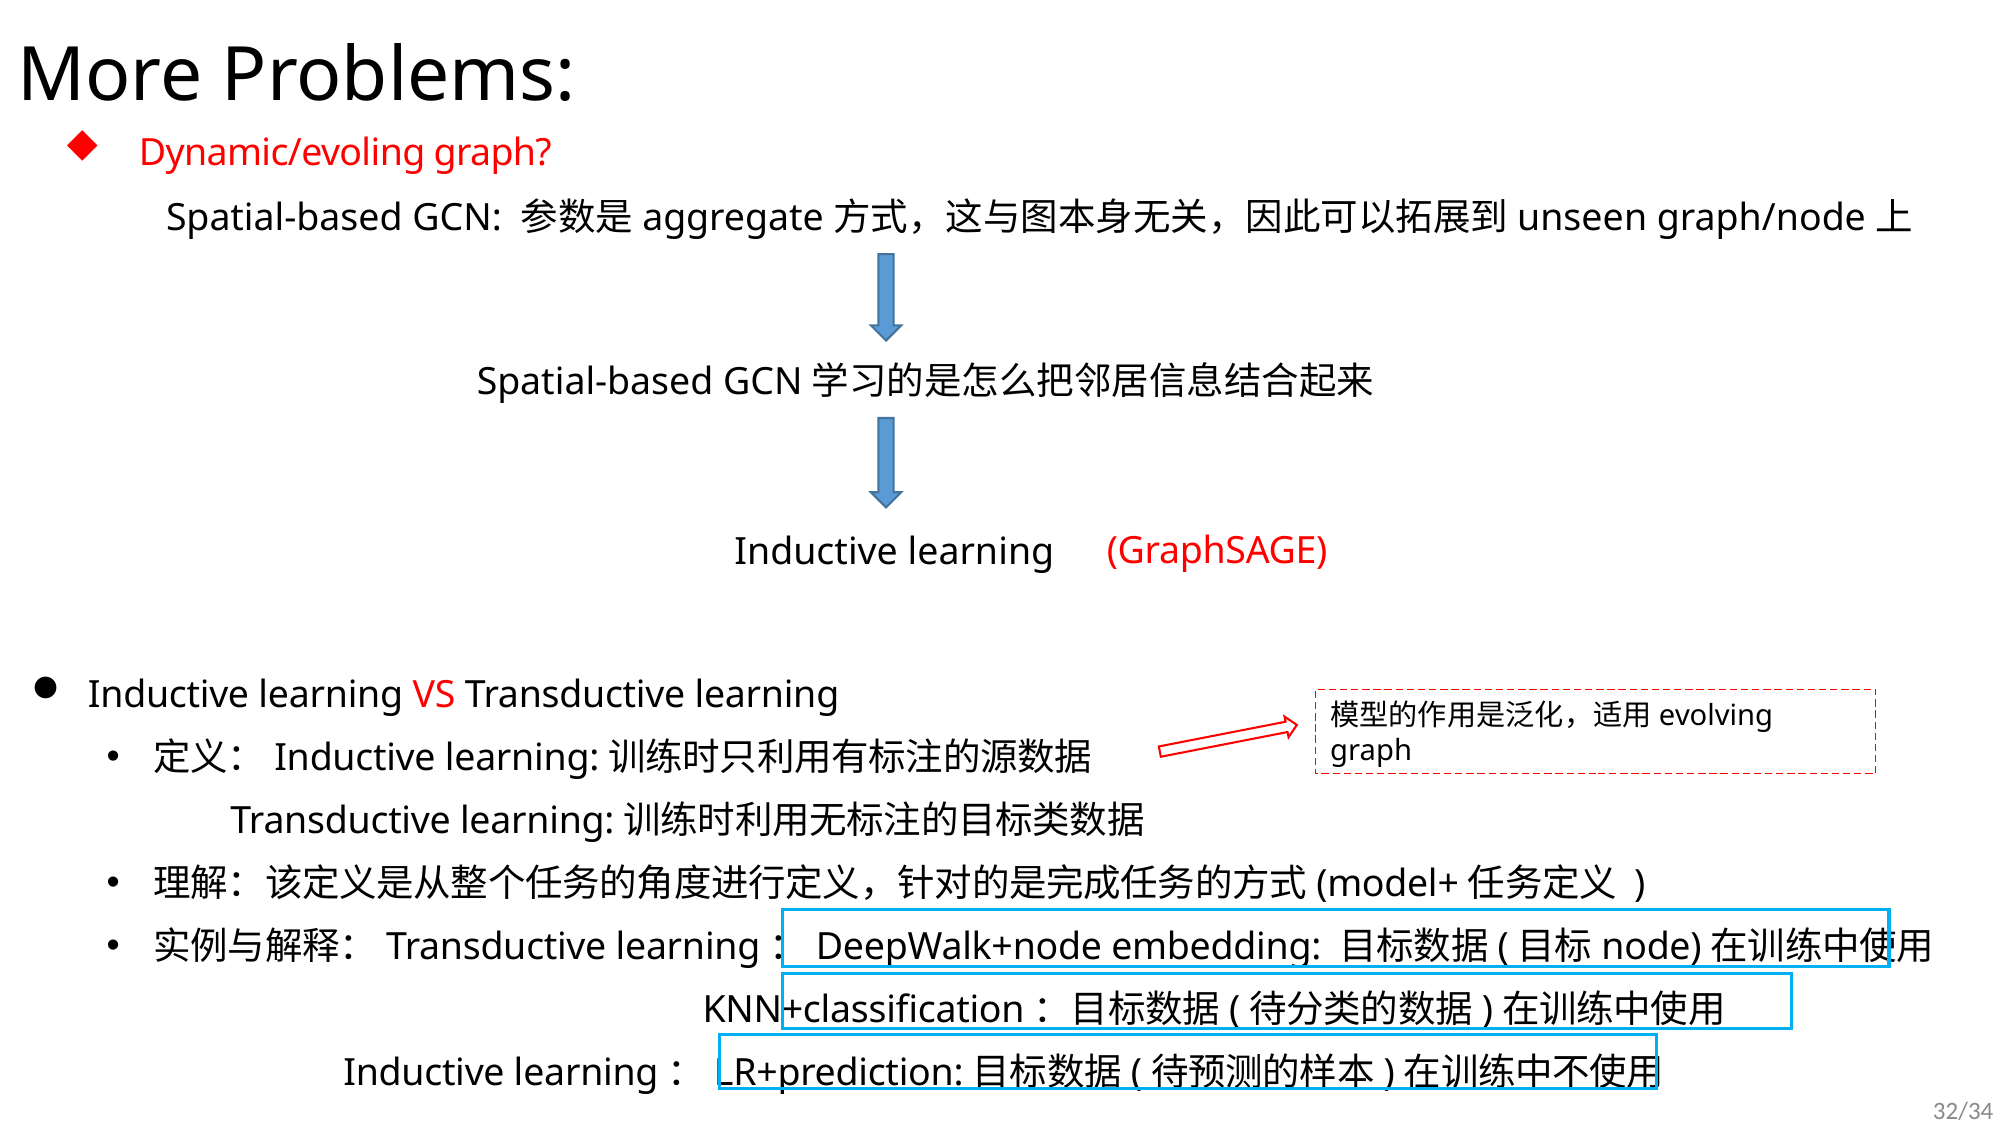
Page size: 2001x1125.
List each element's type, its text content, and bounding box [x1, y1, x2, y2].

text_box Spatial-based GCN学习的是怎么把邻居信息结合起来 [462, 349, 1889, 410]
text_box [868, 416, 904, 509]
text_box Inductive learning [719, 519, 1092, 579]
text_box 32/34 [1928, 1093, 2000, 1125]
text_box [868, 253, 904, 343]
title More Problems: [15, 0, 1567, 165]
text_box Spatial-based GCN: 参数是aggregate方式，这与图本身无关，因此可以拓展到unseen graph/node上 [151, 185, 1928, 246]
text_box 模型的作用是泛化，适用evolving graph [1315, 689, 1876, 774]
text_box Dynamic/evoling graph? [46, 115, 567, 181]
text_box [1157, 714, 1299, 758]
text_box [718, 1033, 1657, 1089]
text_box (GraphSAGE) [1092, 518, 1343, 579]
text_box [781, 973, 1793, 1029]
text_box [781, 908, 1890, 968]
text_box Inductive learning VS Transductive learning 定义：Inductive learning:训练时只利用有标注的源数据 Transductive learning:训练时利用无标注的目标类数据 理解：该定义是从整个任务的角度进行定义，针对的是完成任务的方式(model+任务定义 ) 实例与解释：Transductive learning：DeepWalk+node embedding: 目标数据(目标node)在训练中使用 KNN+classification：目标数据(待分类的数据)在训练中使用 Inductive learning：LR+prediction:目标数据(待预测的样本)在训练中不使用 [0, 649, 1968, 1101]
